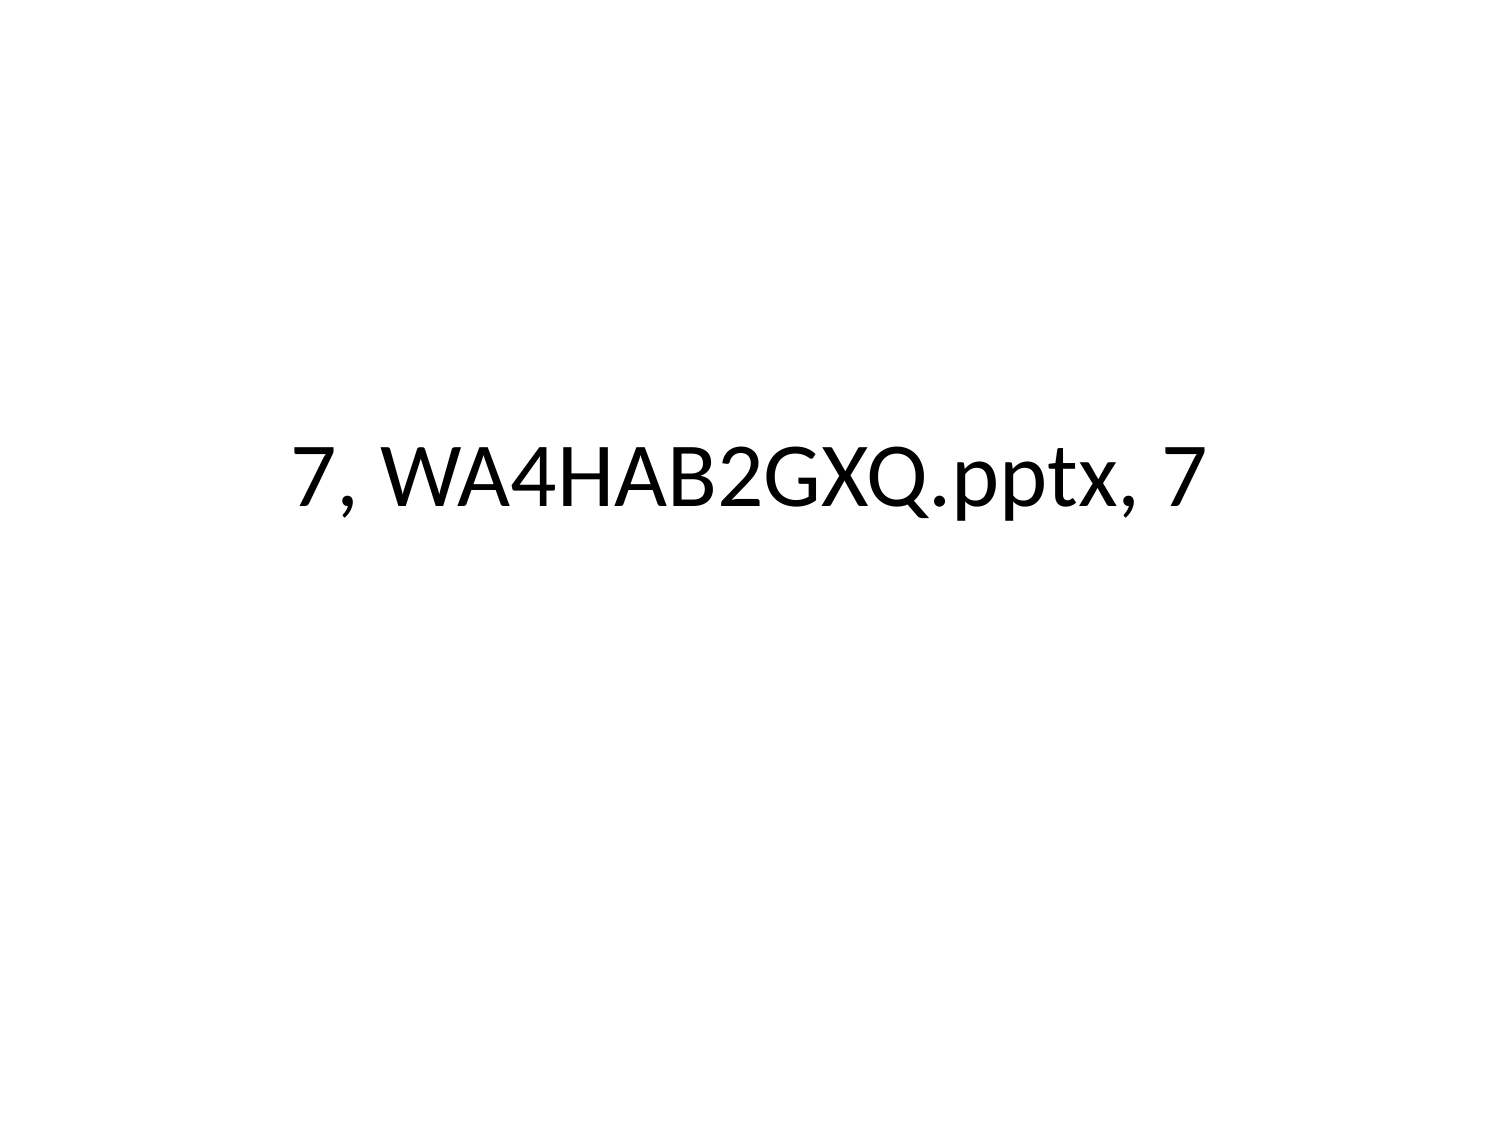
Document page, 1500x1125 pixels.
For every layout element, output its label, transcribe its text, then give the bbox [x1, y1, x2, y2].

title 7, WA4HAB2GXQ.pptx, 7 [112, 349, 1388, 591]
